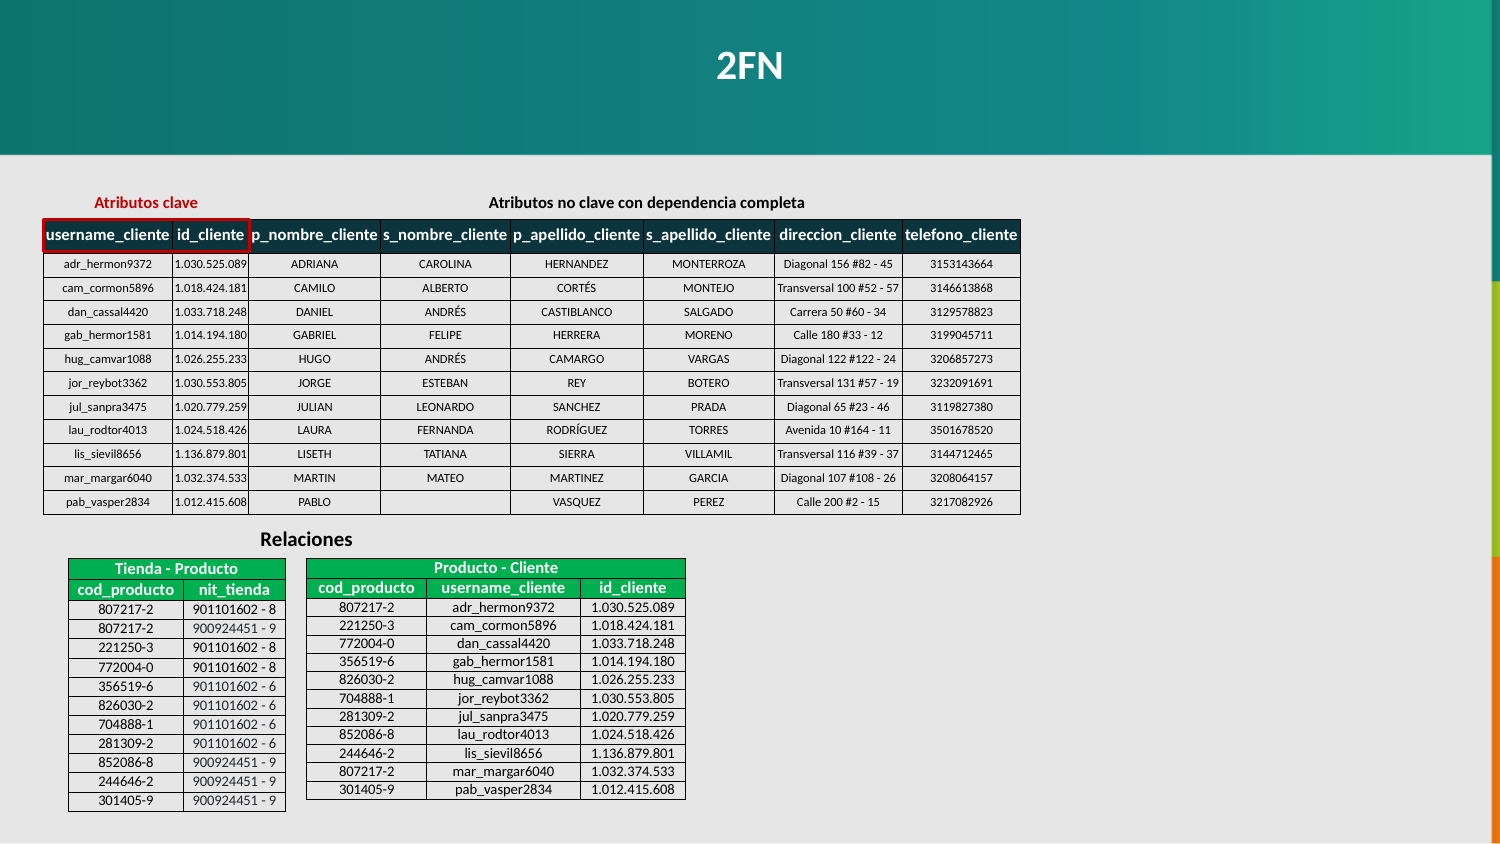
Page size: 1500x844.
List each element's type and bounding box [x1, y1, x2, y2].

table_cell [903, 467, 1020, 490]
table_cell [903, 396, 1020, 419]
table_cell [851, 278, 902, 300]
table_cell [307, 709, 426, 726]
table_cell [427, 782, 580, 799]
table_cell [69, 580, 183, 600]
table_header [69, 560, 285, 579]
table_cell [307, 636, 426, 653]
table_cell [69, 620, 183, 638]
table_cell [69, 773, 183, 792]
table_cell [427, 745, 580, 762]
table_cell [427, 672, 580, 689]
table_cell [69, 639, 183, 658]
text_box [43, 183, 851, 560]
table_cell [903, 372, 1020, 395]
table_cell [427, 636, 580, 653]
text_box [474, 30, 1026, 95]
table_cell [307, 690, 426, 708]
table_cell [307, 763, 426, 781]
table_cell [69, 735, 183, 753]
table_cell [69, 678, 183, 696]
table_cell [184, 716, 285, 734]
table_cell [903, 301, 1020, 324]
table_cell [581, 709, 685, 726]
table_header [307, 560, 685, 578]
table_cell [184, 793, 285, 811]
table_cell [307, 617, 426, 635]
table_header [903, 220, 1020, 253]
table_cell [184, 639, 285, 658]
table_cell [903, 444, 1020, 466]
table_cell [184, 754, 285, 772]
table_cell [307, 579, 426, 598]
table_cell [851, 491, 902, 514]
table_cell [851, 349, 902, 371]
table_cell [184, 620, 285, 638]
table_cell [581, 745, 685, 762]
table_cell [581, 636, 685, 653]
table_cell [69, 697, 183, 715]
table_cell [903, 491, 1020, 514]
table_cell [427, 690, 580, 708]
table_cell [184, 580, 285, 600]
table_cell [427, 709, 580, 726]
table_cell [851, 396, 902, 419]
table_cell [69, 716, 183, 734]
table_cell [69, 659, 183, 677]
table_cell [903, 254, 1020, 277]
table_cell [851, 372, 902, 395]
table_cell [581, 654, 685, 671]
table_cell [184, 735, 285, 753]
table_cell [851, 254, 902, 277]
table_cell [581, 617, 685, 635]
table_cell [184, 678, 285, 696]
table_header [851, 220, 902, 253]
table_cell [427, 654, 580, 671]
table_cell [427, 617, 580, 635]
table_cell [851, 467, 902, 490]
table_cell [903, 278, 1020, 300]
table_cell [851, 301, 902, 324]
table_cell [851, 444, 902, 466]
table_cell [307, 654, 426, 671]
table_cell [184, 601, 285, 619]
table_cell [581, 672, 685, 689]
table_cell [69, 754, 183, 772]
table_cell [307, 727, 426, 744]
table_cell [307, 599, 426, 616]
table_cell [903, 325, 1020, 348]
table_cell [581, 690, 685, 708]
table_cell [581, 727, 685, 744]
table_cell [903, 420, 1020, 443]
table_cell [307, 745, 426, 762]
table_cell [69, 793, 183, 811]
table_cell [581, 599, 685, 616]
table_cell [307, 782, 426, 799]
table_cell [427, 599, 580, 616]
table_cell [307, 672, 426, 689]
table_cell [581, 782, 685, 799]
table_cell [184, 697, 285, 715]
table_cell [427, 763, 580, 781]
table_cell [581, 763, 685, 781]
table_cell [184, 659, 285, 677]
table_cell [427, 579, 580, 598]
table_cell [427, 727, 580, 744]
table_cell [581, 579, 685, 598]
table_cell [69, 601, 183, 619]
table_cell [903, 349, 1020, 371]
table_cell [851, 420, 902, 443]
table_cell [851, 325, 902, 348]
picture [0, 0, 1500, 844]
table_cell [184, 773, 285, 792]
